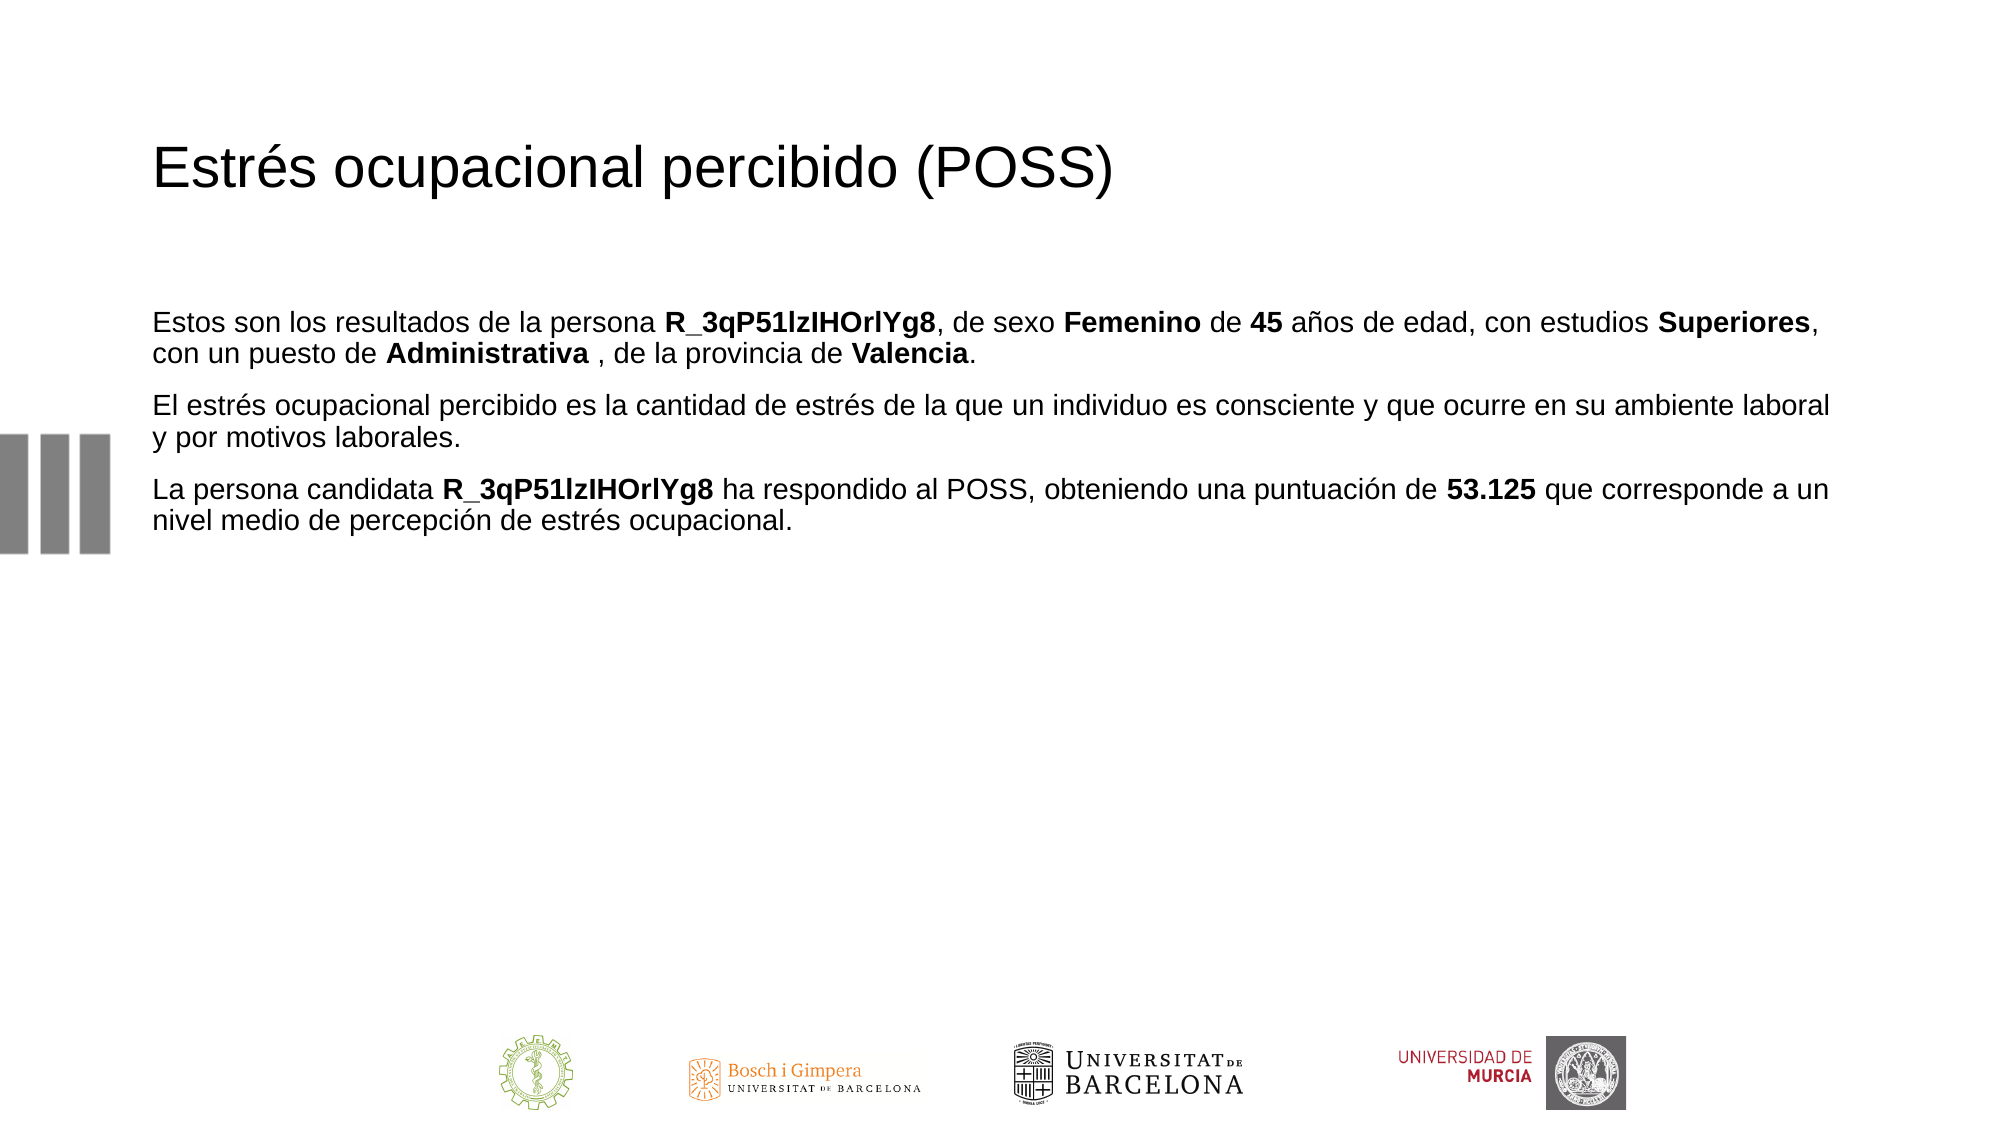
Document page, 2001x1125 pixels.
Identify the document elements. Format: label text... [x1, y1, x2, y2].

picture [0, 420, 123, 563]
list Estos son los resultados de la persona R_3qP51lzIHOrlYg8, de sexo Femenino de 45 años de edad, con estudios Superiores, con un puesto de Administrativa , de la provincia de Valencia. El estrés ocupacional percibido es la cantidad de estrés de la que un individuo es consciente y que ocurre en su ambiente laboral y por motivos laborales. La persona candidata R_3qP51lzIHOrlYg8 ha respondido al POSS, obteniendo una puntuación de 53.125 que corresponde a un nivel medio de percepción de estrés ocupacional. [137, 299, 1863, 1014]
picture [499, 1035, 573, 1110]
picture [1014, 1042, 1243, 1105]
picture [684, 1031, 926, 1125]
picture [1331, 1036, 1627, 1110]
title Estrés ocupacional percibido (POSS) [137, 59, 1863, 278]
